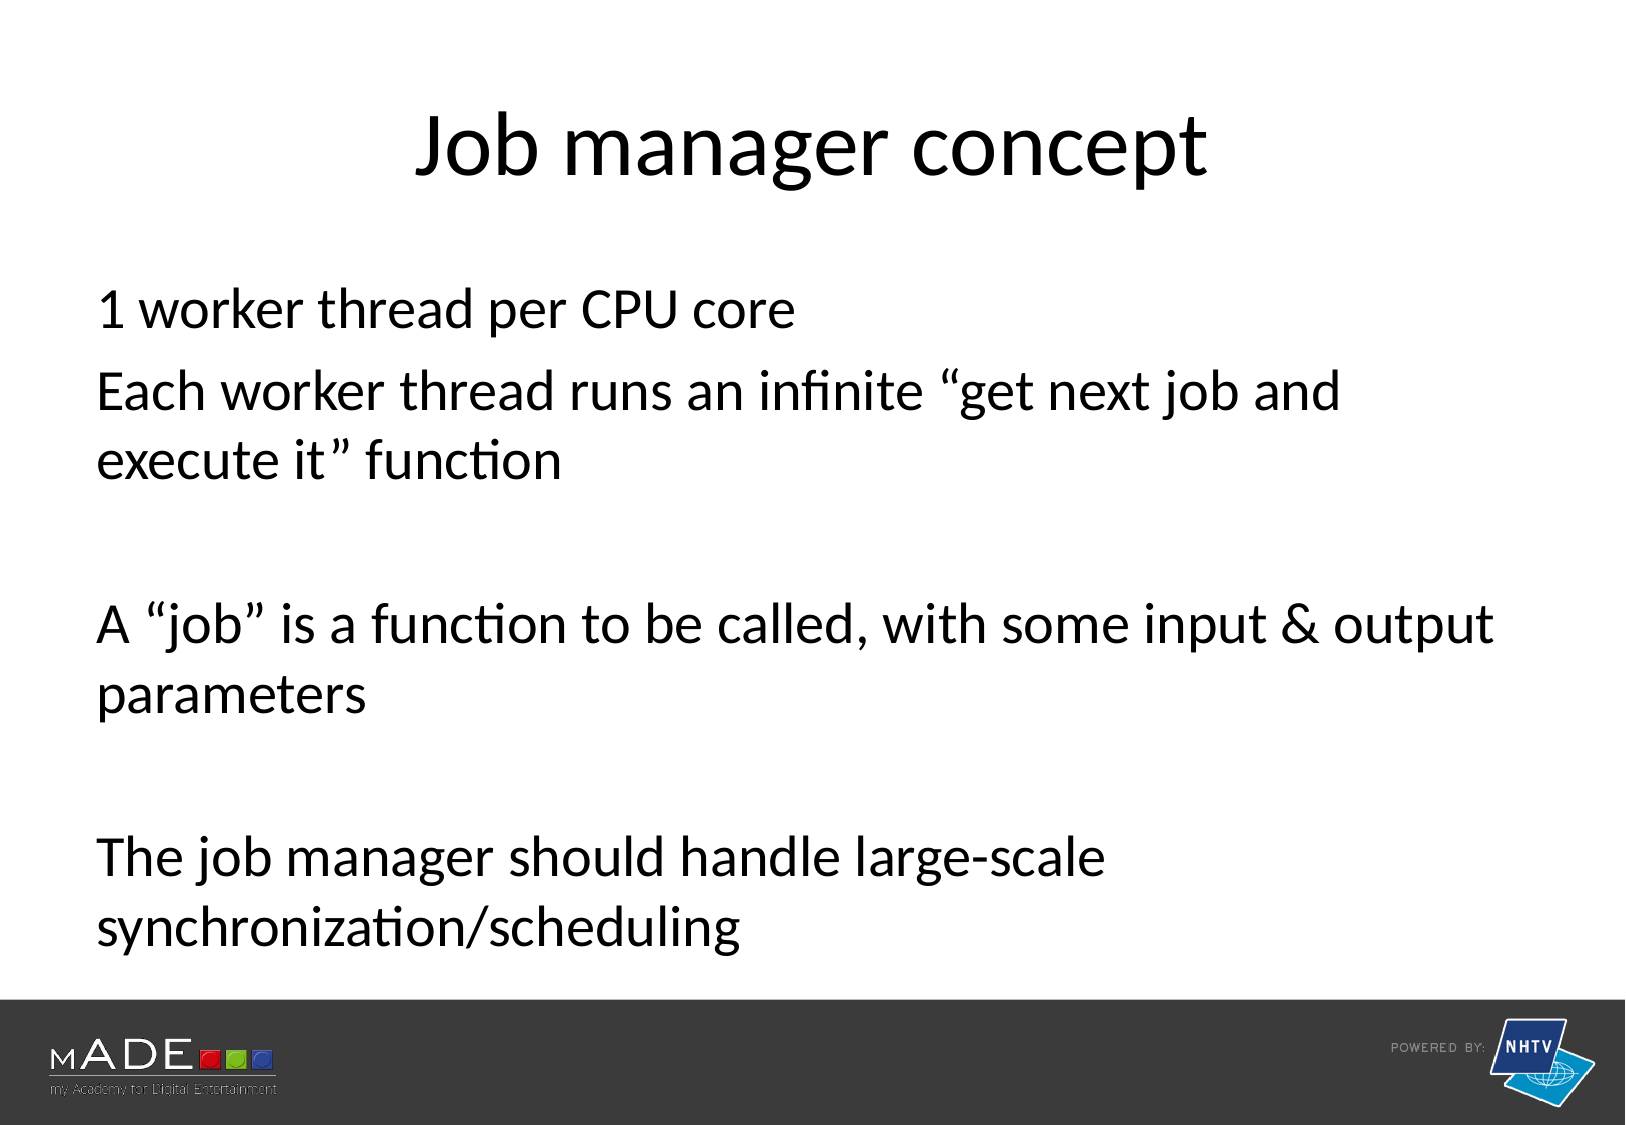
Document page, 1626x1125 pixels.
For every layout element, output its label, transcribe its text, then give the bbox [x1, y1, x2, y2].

picture [1388, 1011, 1603, 1114]
list 1 worker thread per CPU core Each worker thread runs an infinite “get next job and execute it” function A “job” is a function to be called, with some input & output parameters The job manager should handle large-scale synchronization/scheduling [81, 262, 1544, 1005]
picture [0, 997, 340, 1125]
title Job manager concept [81, 45, 1544, 233]
